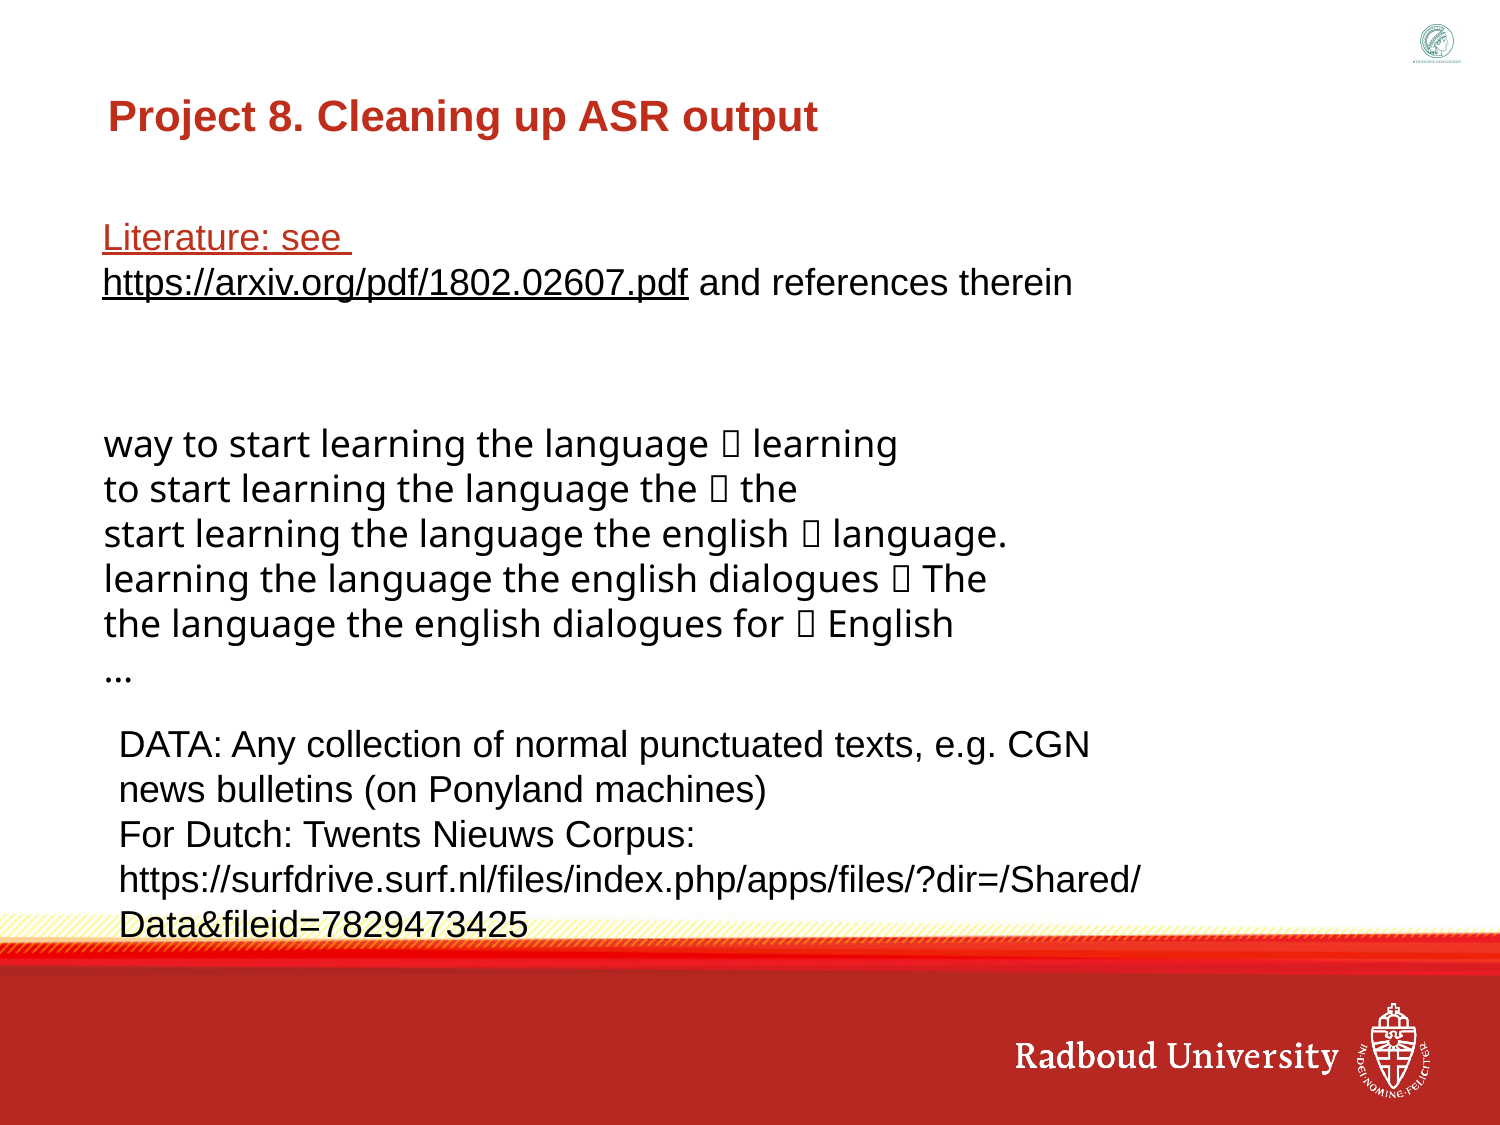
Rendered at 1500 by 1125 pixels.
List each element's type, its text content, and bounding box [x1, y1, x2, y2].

text_box DATA: Any collection of normal punctuated texts, e.g. CGN news bulletins (on Ponyland machines) For Dutch: Twents Nieuws Corpus: https://surfdrive.surf.nl/files/index.php/apps/files/?dir=/Shared/Data&fileid=7829473425 [103, 712, 1168, 952]
text_box way to start learning the language  learning to start learning the language the  the start learning the language the english  language. learning the language the english dialogues  The the language the english dialogues for  English … [88, 412, 1414, 698]
title Project 8. Cleaning up ASR output [103, 82, 1392, 208]
text_box Literature: see https://arxiv.org/pdf/1802.02607.pdf and references therein [87, 205, 1100, 311]
picture [0, 0, 1500, 1125]
